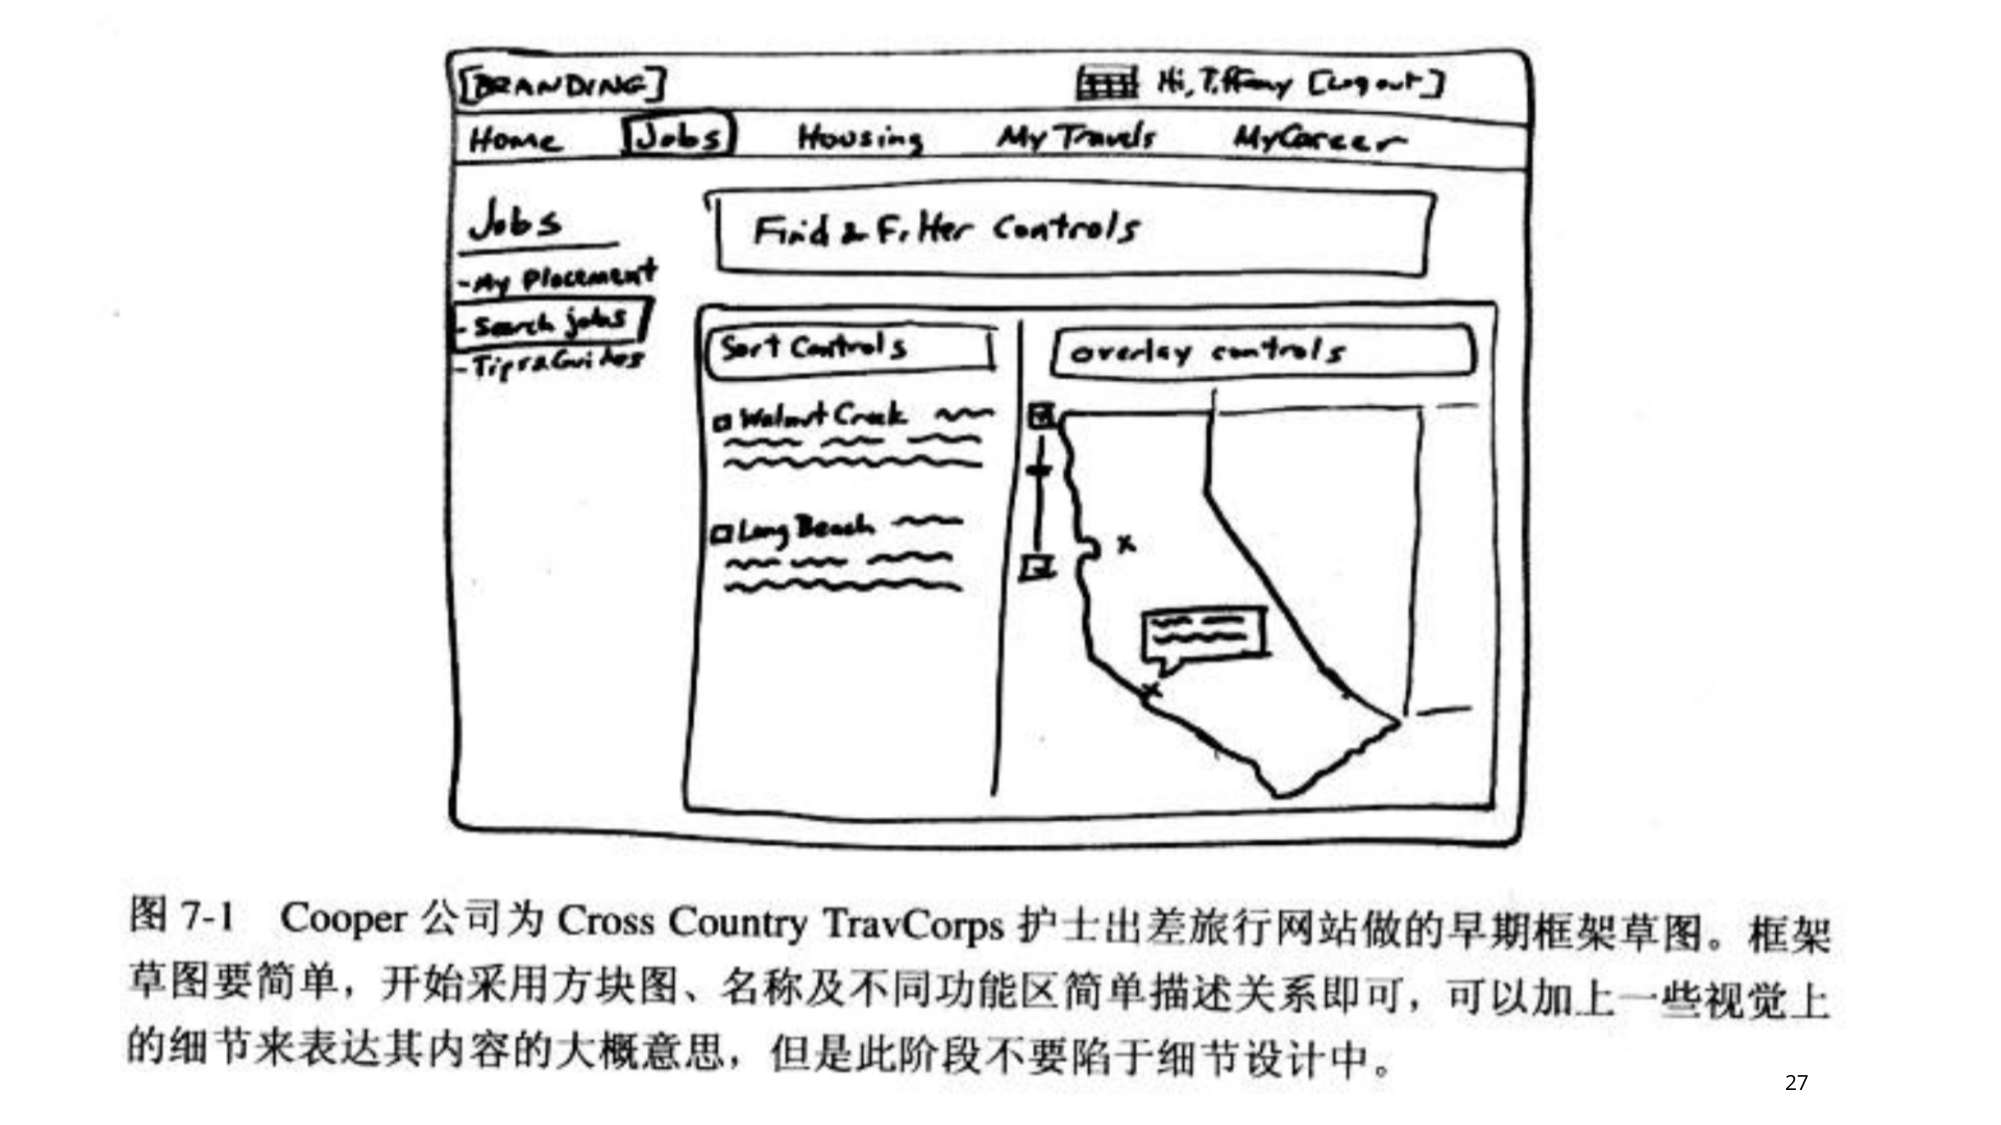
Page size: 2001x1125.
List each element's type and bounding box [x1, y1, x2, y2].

picture [80, 12, 1873, 1113]
